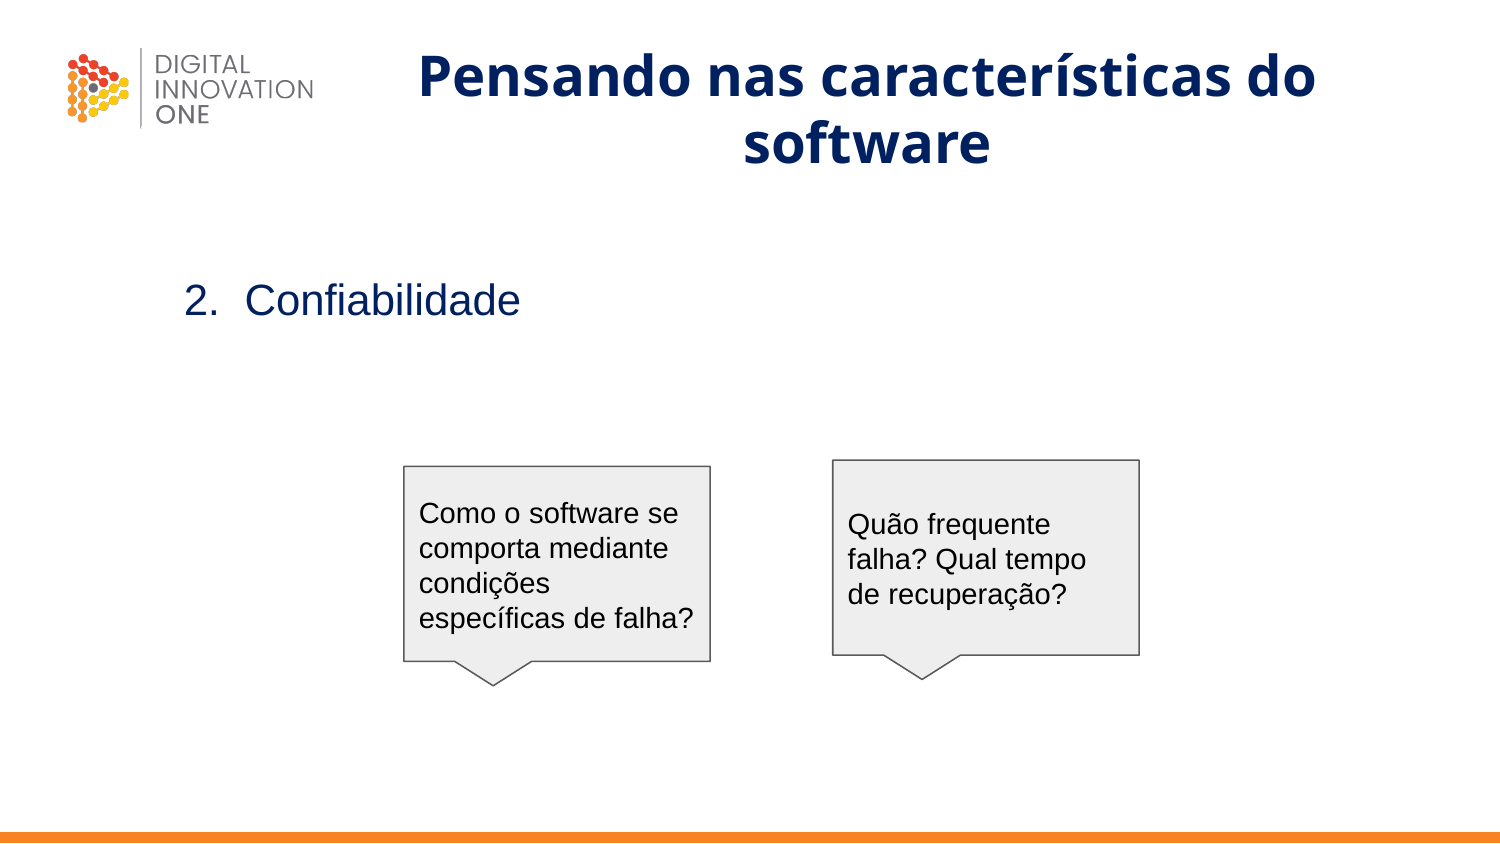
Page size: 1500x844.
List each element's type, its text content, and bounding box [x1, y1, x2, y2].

text_box Como o software se comporta mediante condições específicas de falha? [403, 466, 711, 686]
text_box Quão frequente falha? Qual tempo de recuperação? [832, 460, 1140, 680]
text_box 2. Confiabilidade [168, 256, 1399, 439]
picture [50, 39, 331, 138]
subtitle Pensando nas características do software [344, 24, 1392, 191]
text_box [0, 832, 1500, 843]
